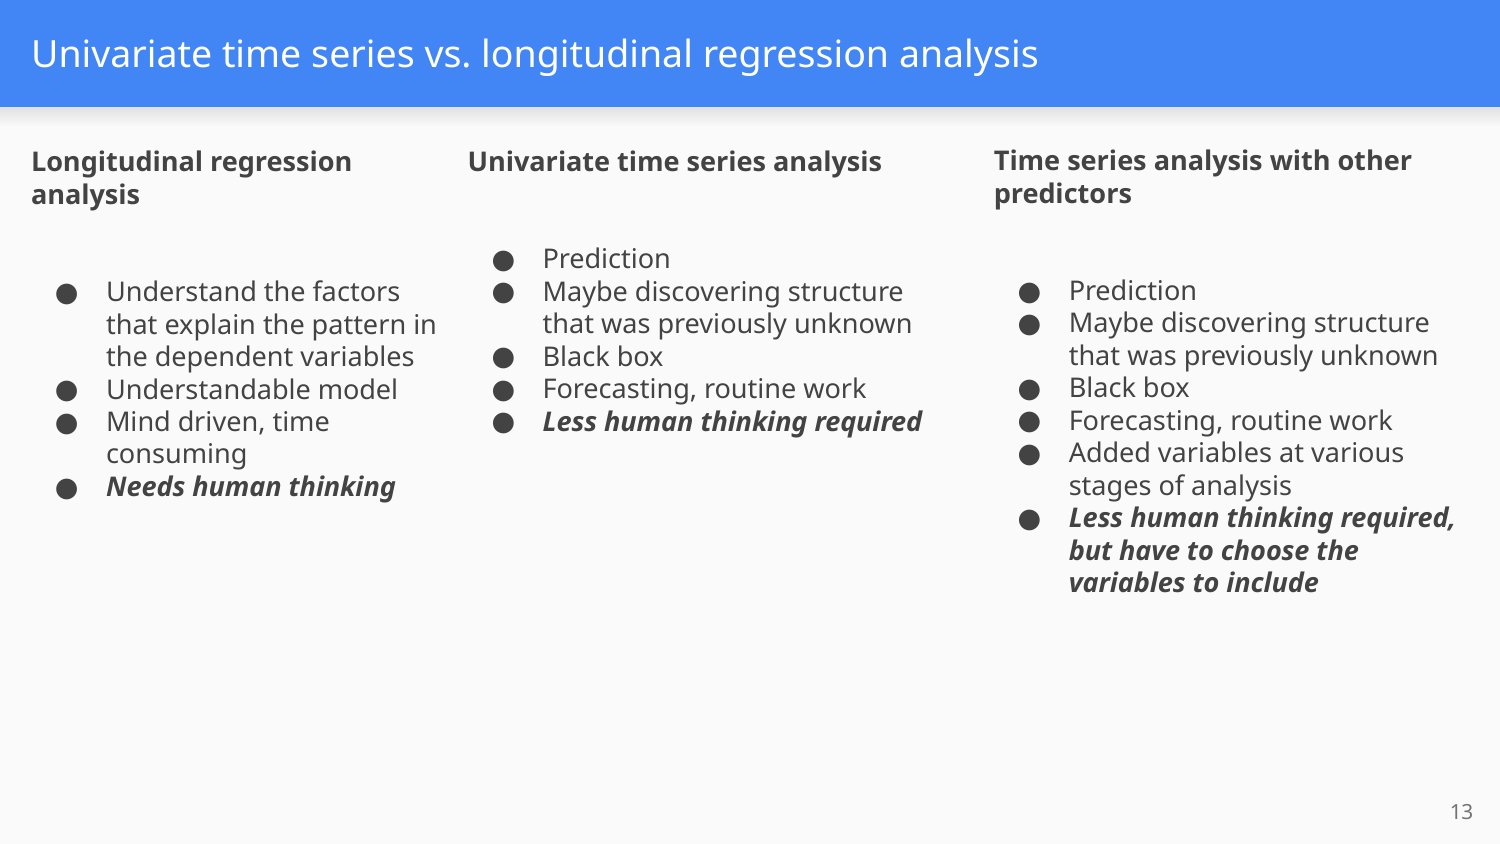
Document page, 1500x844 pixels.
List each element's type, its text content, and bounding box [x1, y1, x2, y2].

title Univariate time series vs. longitudinal regression analysis [16, 2, 1464, 102]
text_box Time series analysis with other predictors Prediction Maybe discovering structure that was previously unknown Black box Forecasting, routine work Added variables at various stages of analysis Less human thinking required, but have to choose the variables to include [978, 136, 1489, 686]
slide_number ‹#› [1398, 770, 1489, 835]
text_box Longitudinal regression analysis Understand the factors that explain the pattern in the dependent variables Understandable model Mind driven, time consuming Needs human thinking [16, 137, 452, 601]
text_box Univariate time series analysis Prediction Maybe discovering structure that was previously unknown Black box Forecasting, routine work Less human thinking required [452, 136, 963, 687]
